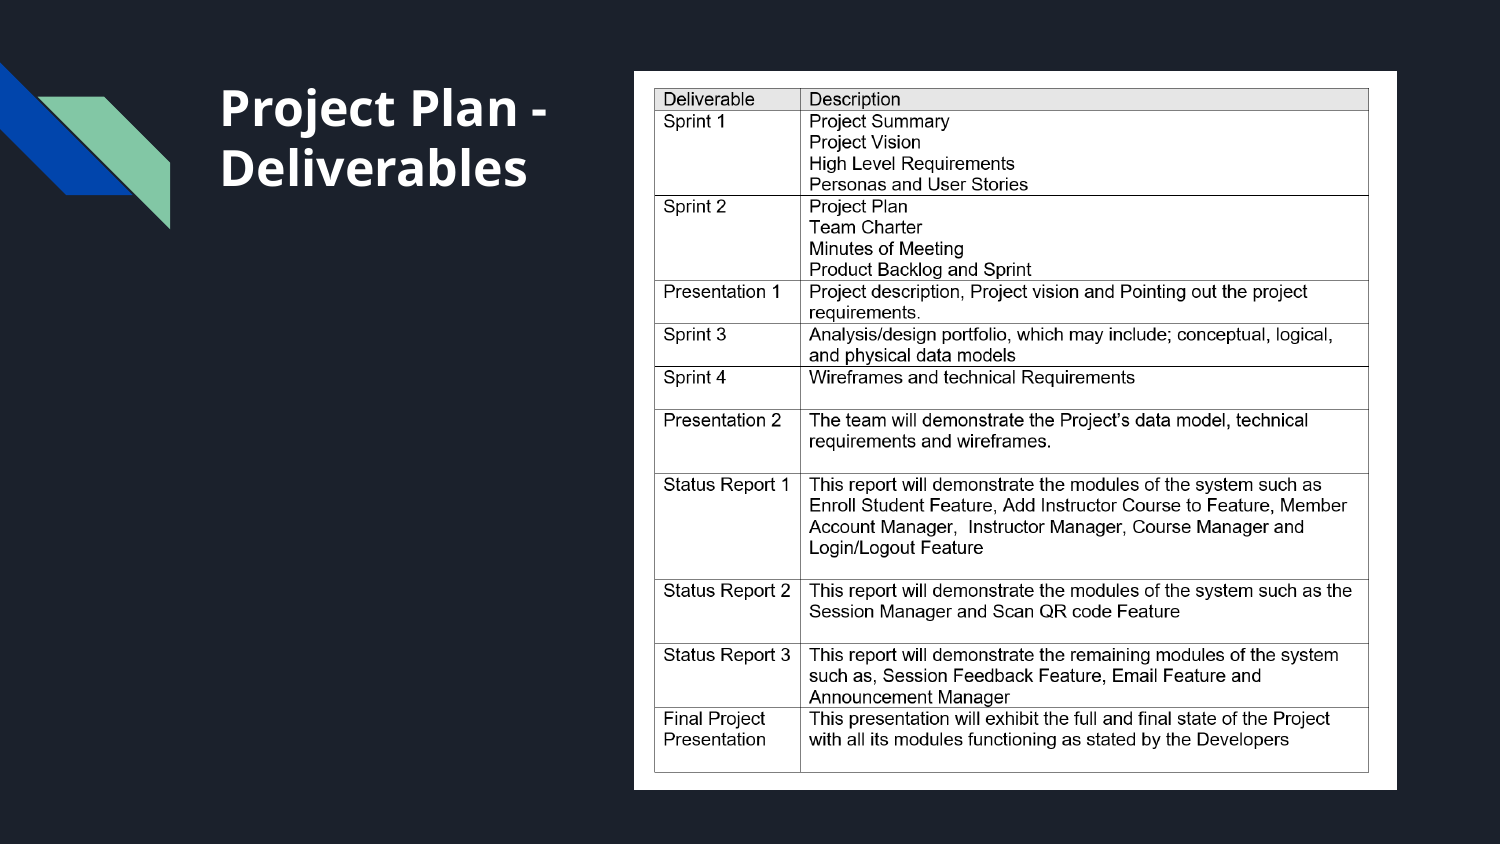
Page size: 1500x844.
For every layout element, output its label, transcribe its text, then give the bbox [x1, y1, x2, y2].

picture [633, 71, 1397, 790]
title Project Plan - Deliverables [205, 61, 1360, 212]
